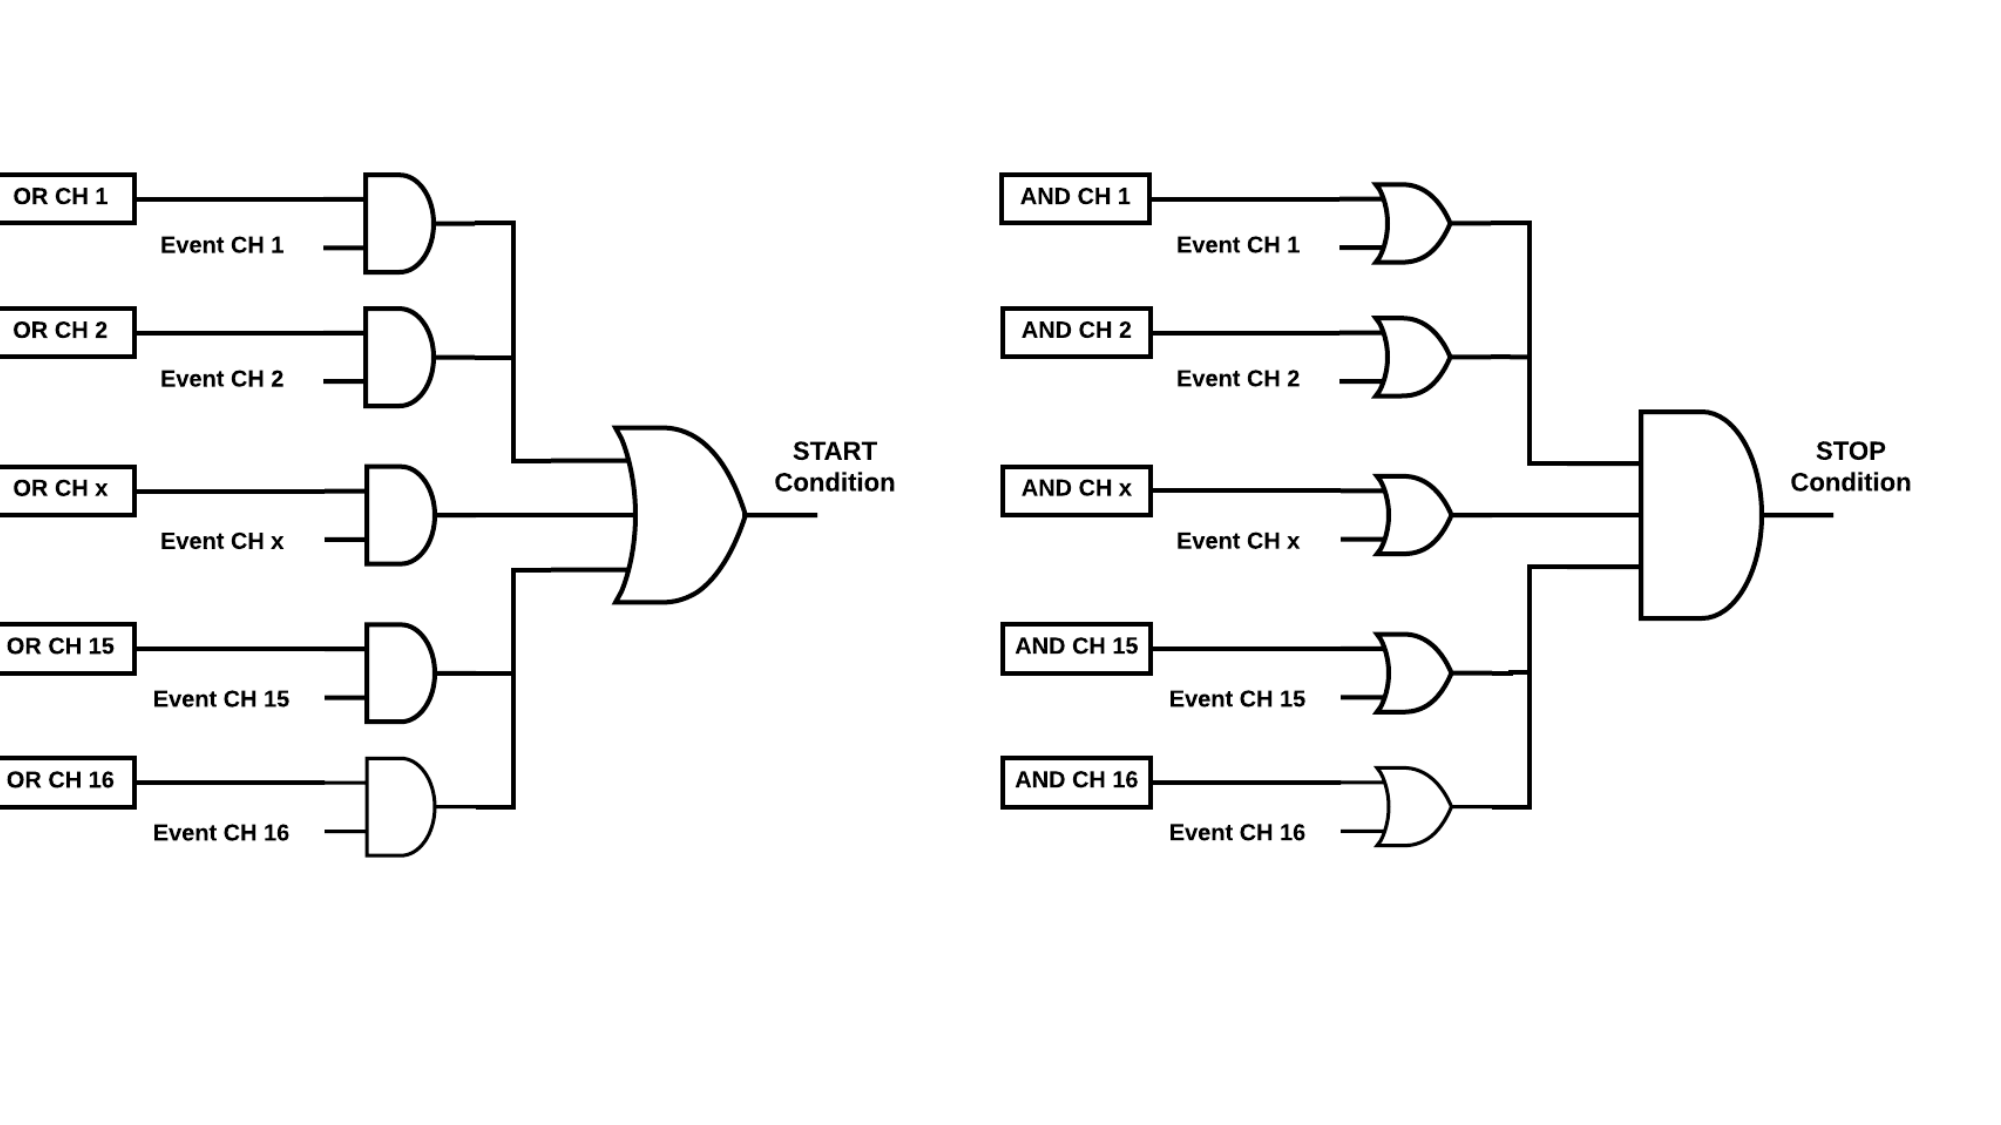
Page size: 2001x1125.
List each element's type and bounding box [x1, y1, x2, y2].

picture [0, 115, 2000, 920]
